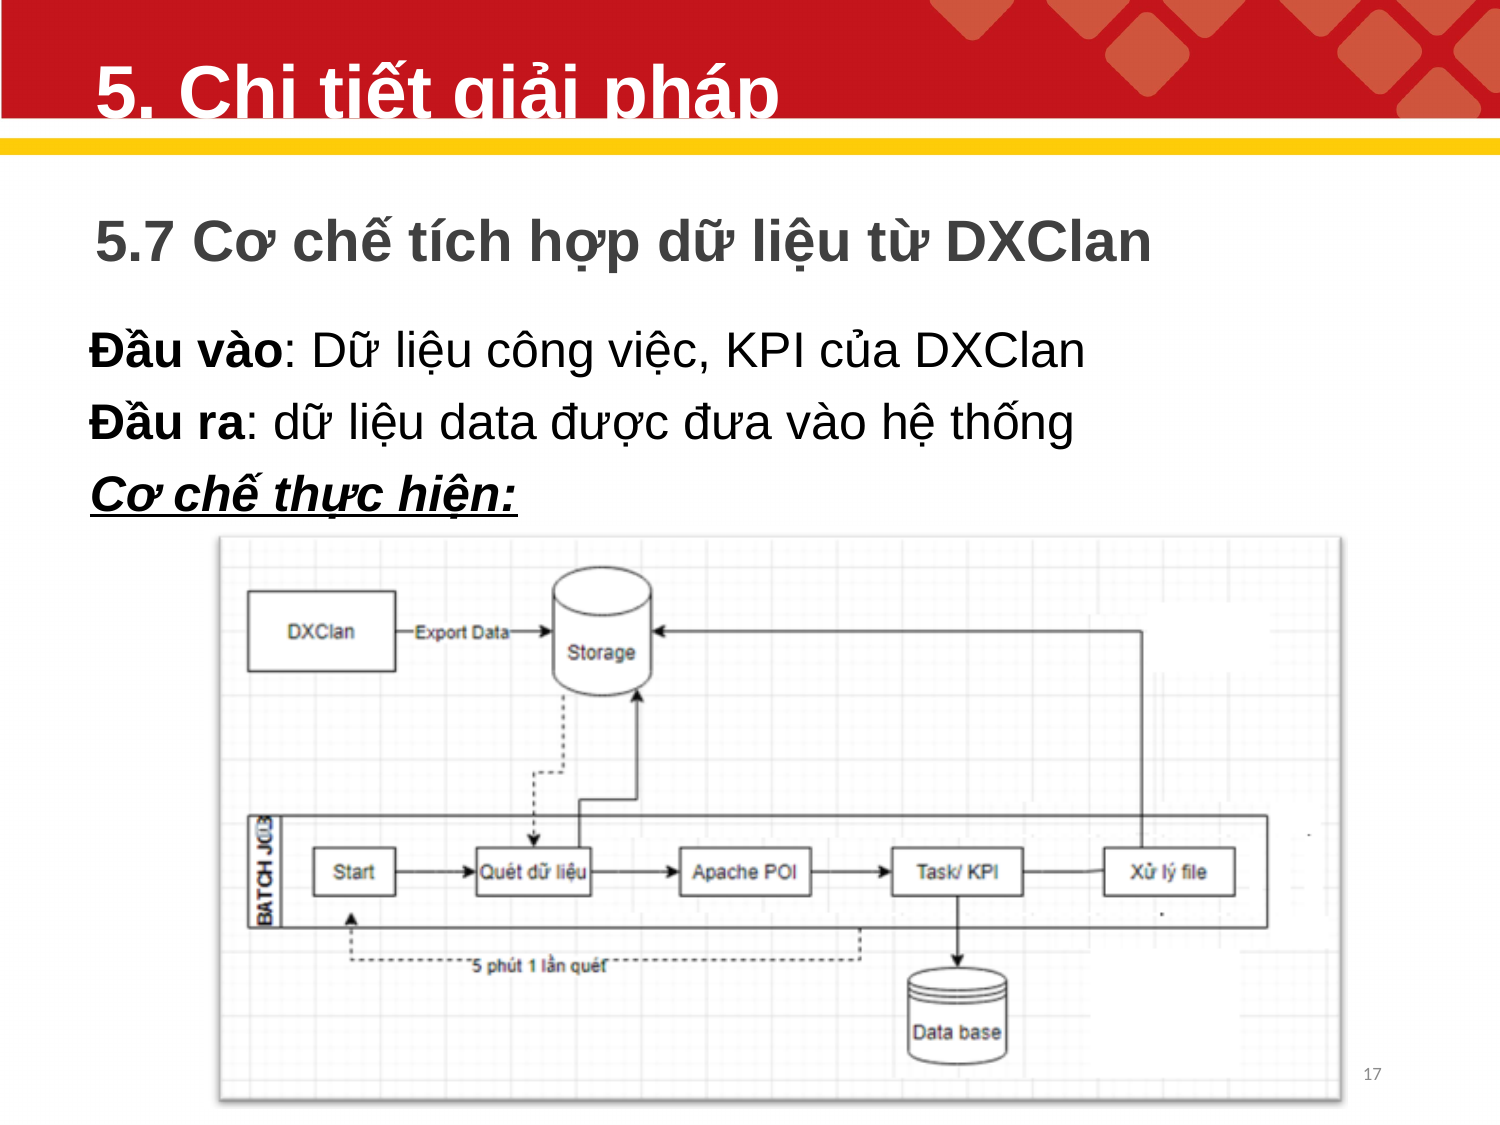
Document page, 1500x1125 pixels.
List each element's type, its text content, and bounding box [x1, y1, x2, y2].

list 5.7 Cơ chế tích hợp dữ liệu từ DXClan [80, 161, 1420, 1084]
picture [0, 0, 1500, 1125]
slide_number 17 [1348, 1042, 1397, 1103]
title 5. Chi tiết giải pháp [80, 0, 1397, 161]
text_box Đầu vào: Dữ liệu công việc, KPI của DXClan Đầu ra: dữ liệu data được đưa vào hệ thống Cơ chế thực hiện: [0, 303, 1190, 530]
picture [0, 0, 80, 303]
